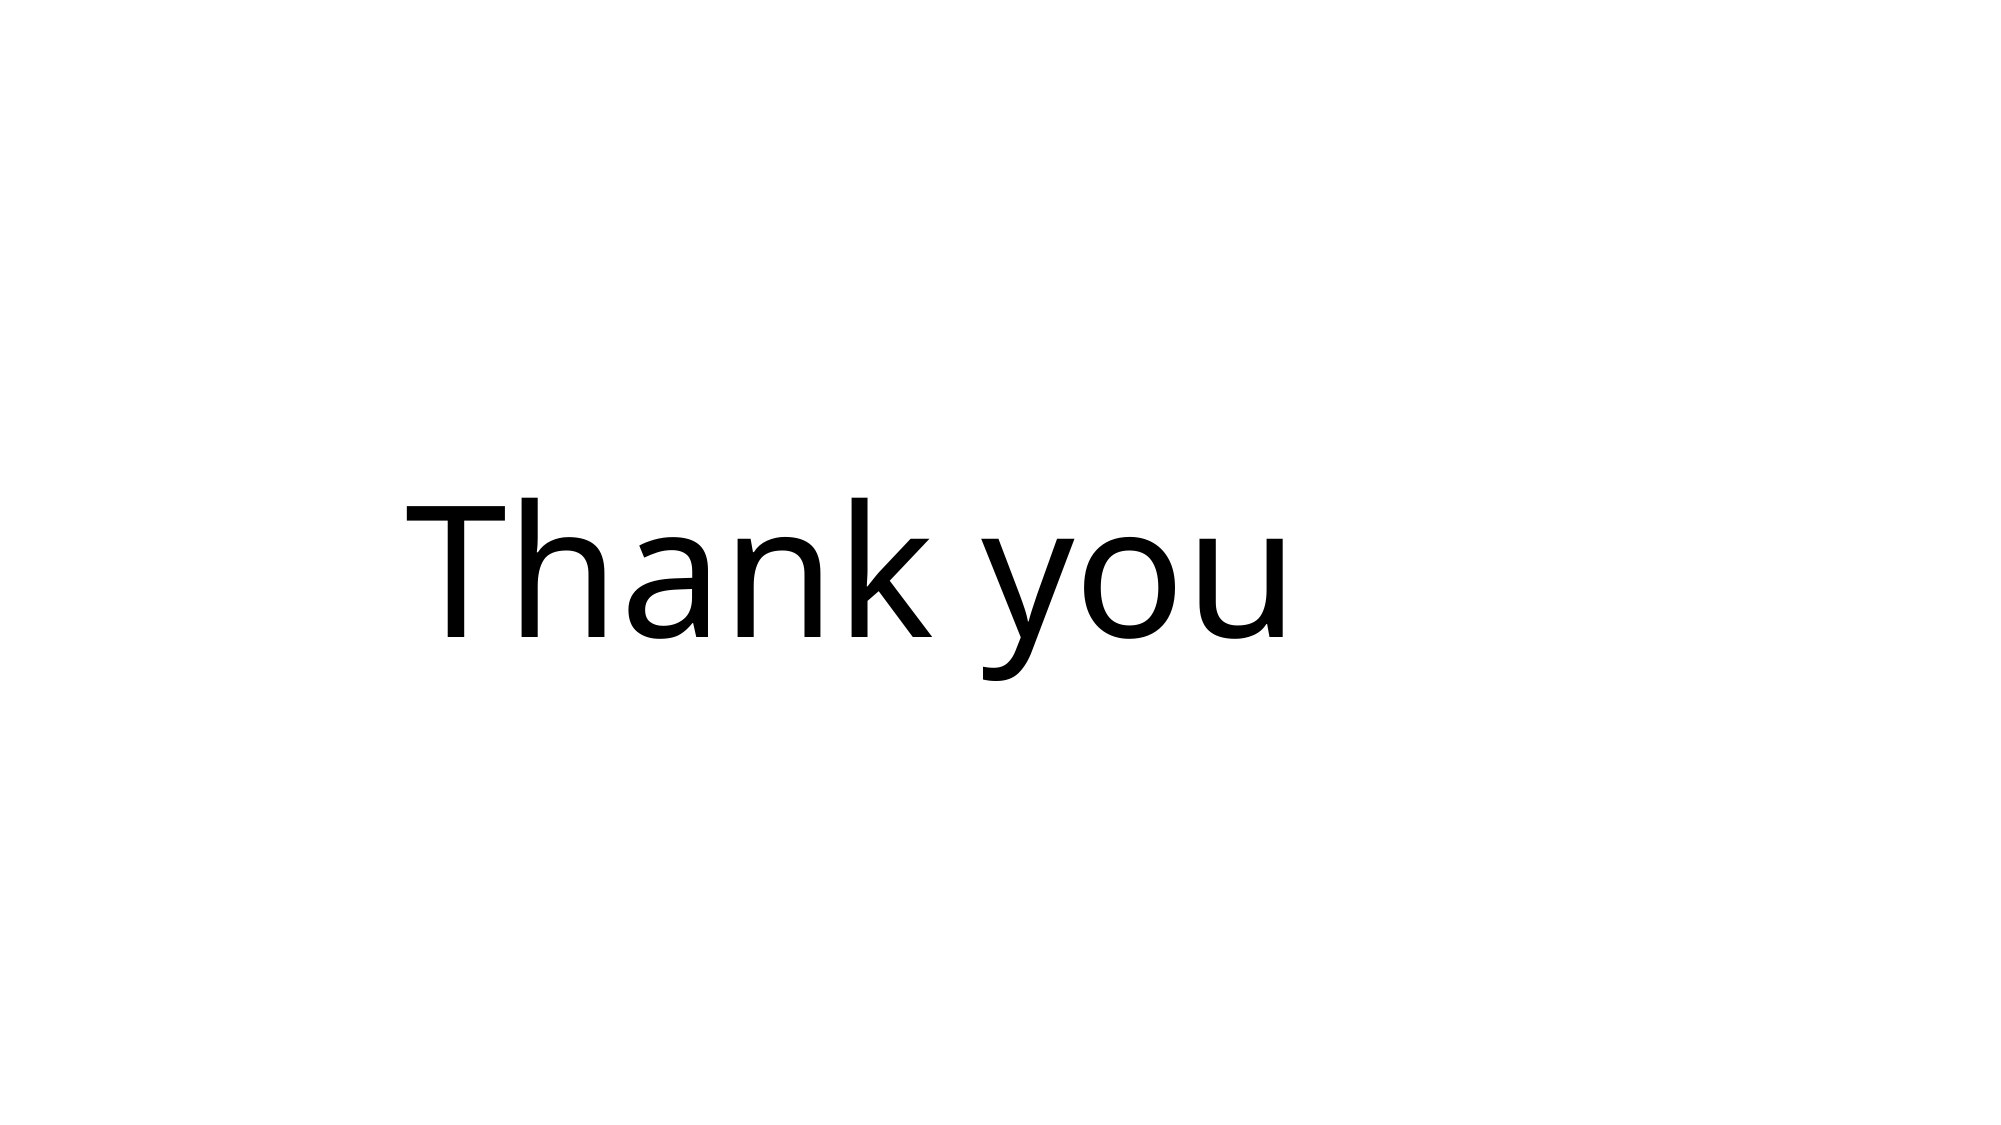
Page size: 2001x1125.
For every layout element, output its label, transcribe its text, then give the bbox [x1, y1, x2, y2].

text_box Thank you [390, 446, 1459, 681]
